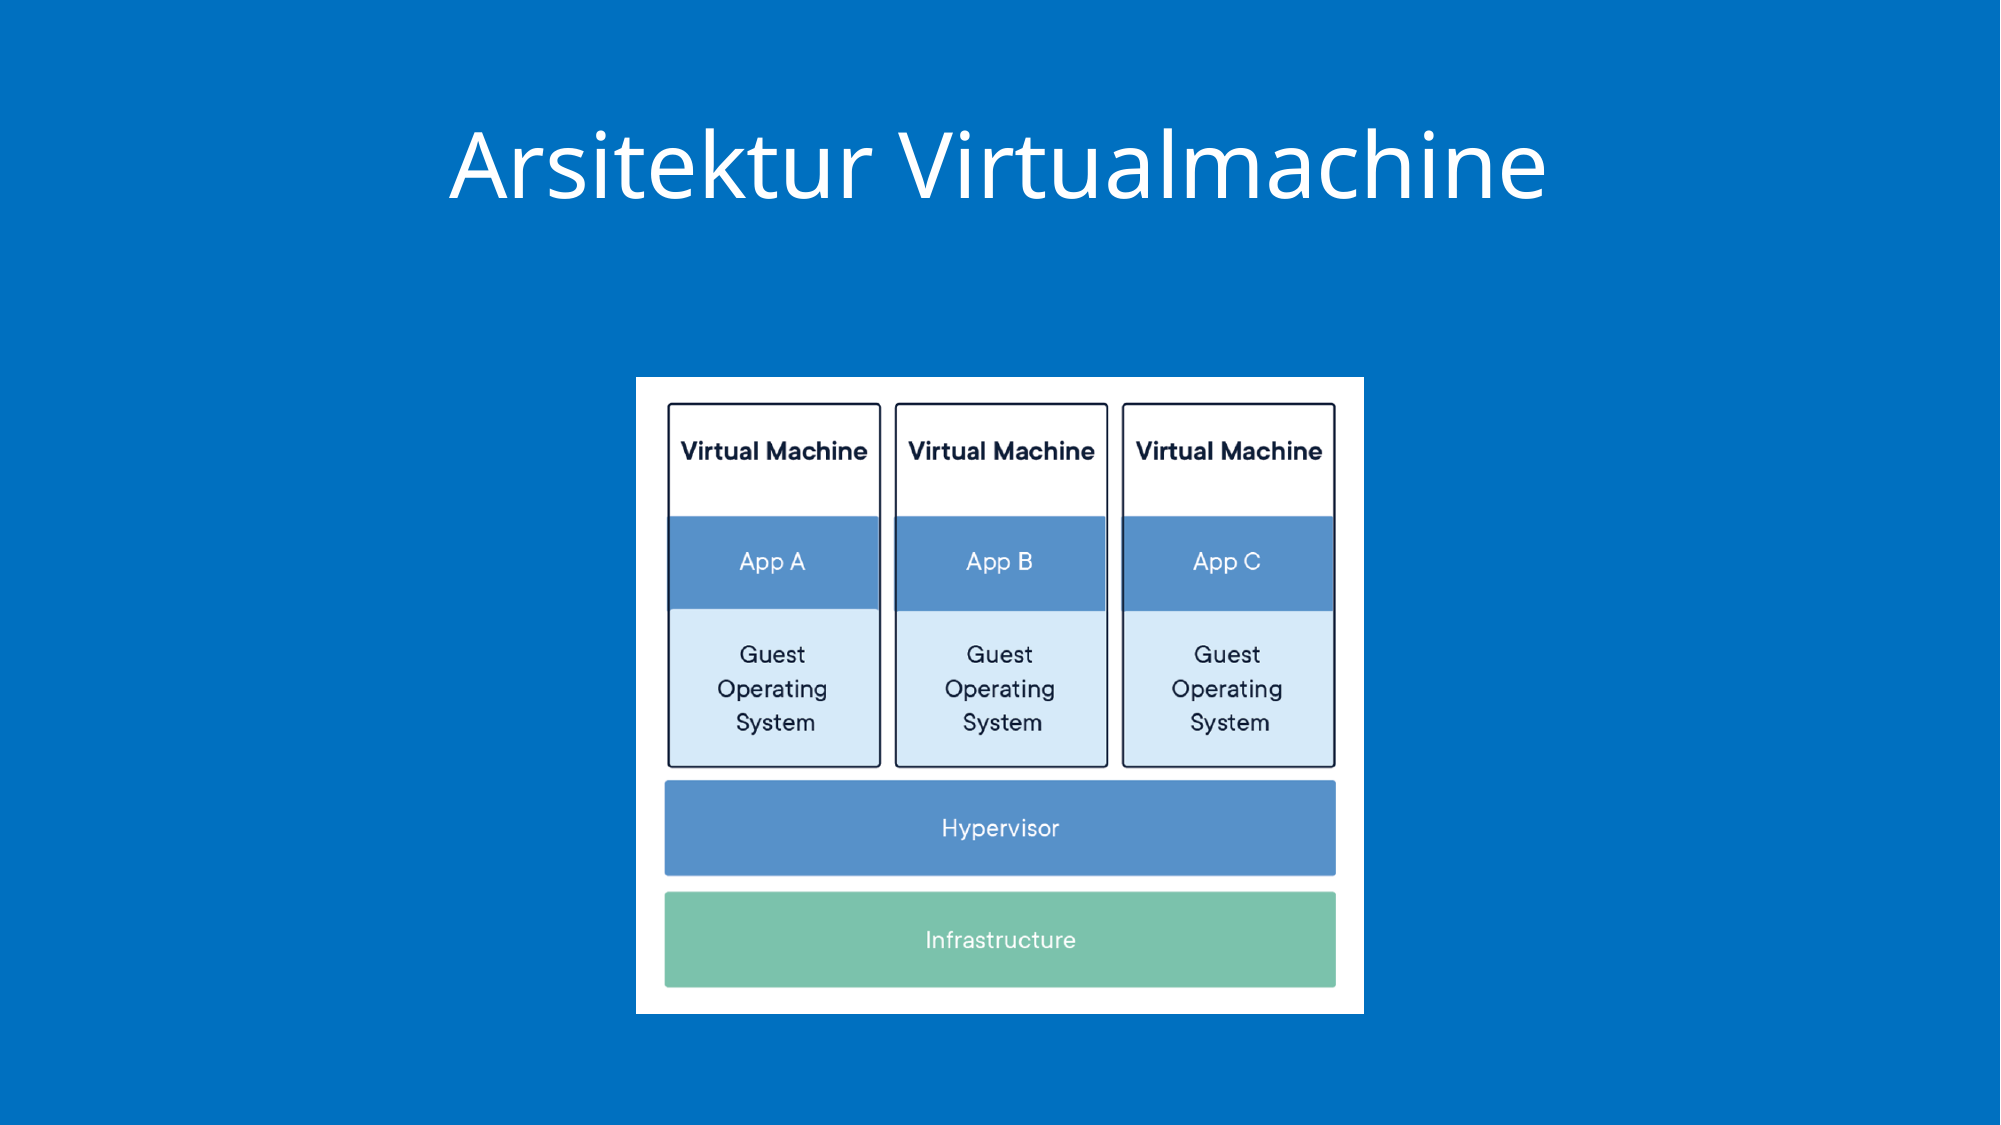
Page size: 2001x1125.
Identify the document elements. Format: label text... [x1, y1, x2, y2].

picture [636, 377, 1364, 1014]
title Arsitektur Virtualmachine [137, 59, 1863, 278]
